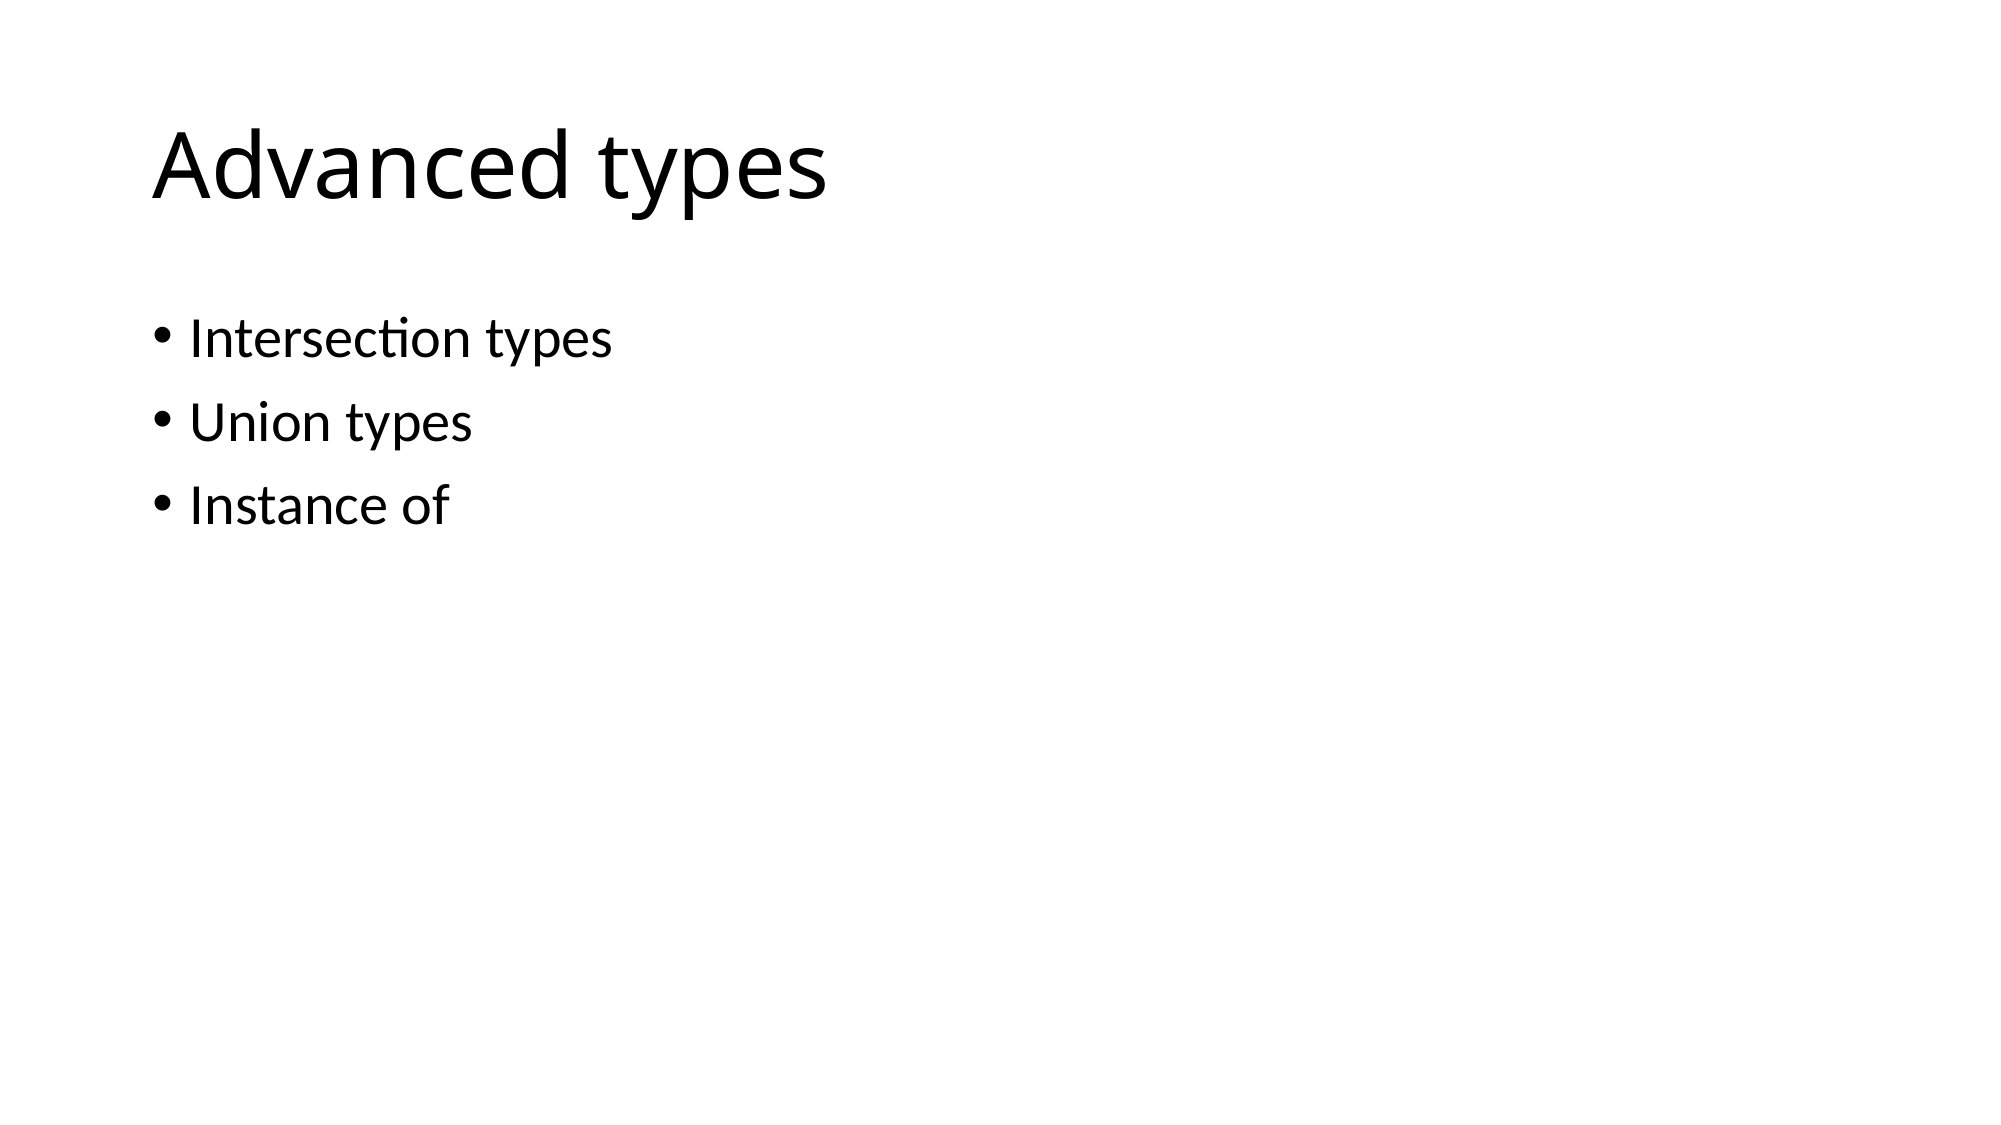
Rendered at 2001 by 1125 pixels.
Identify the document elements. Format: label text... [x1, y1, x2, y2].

title Advanced types [137, 59, 1863, 278]
list Intersection types Union types Instance of [137, 299, 1863, 1014]
